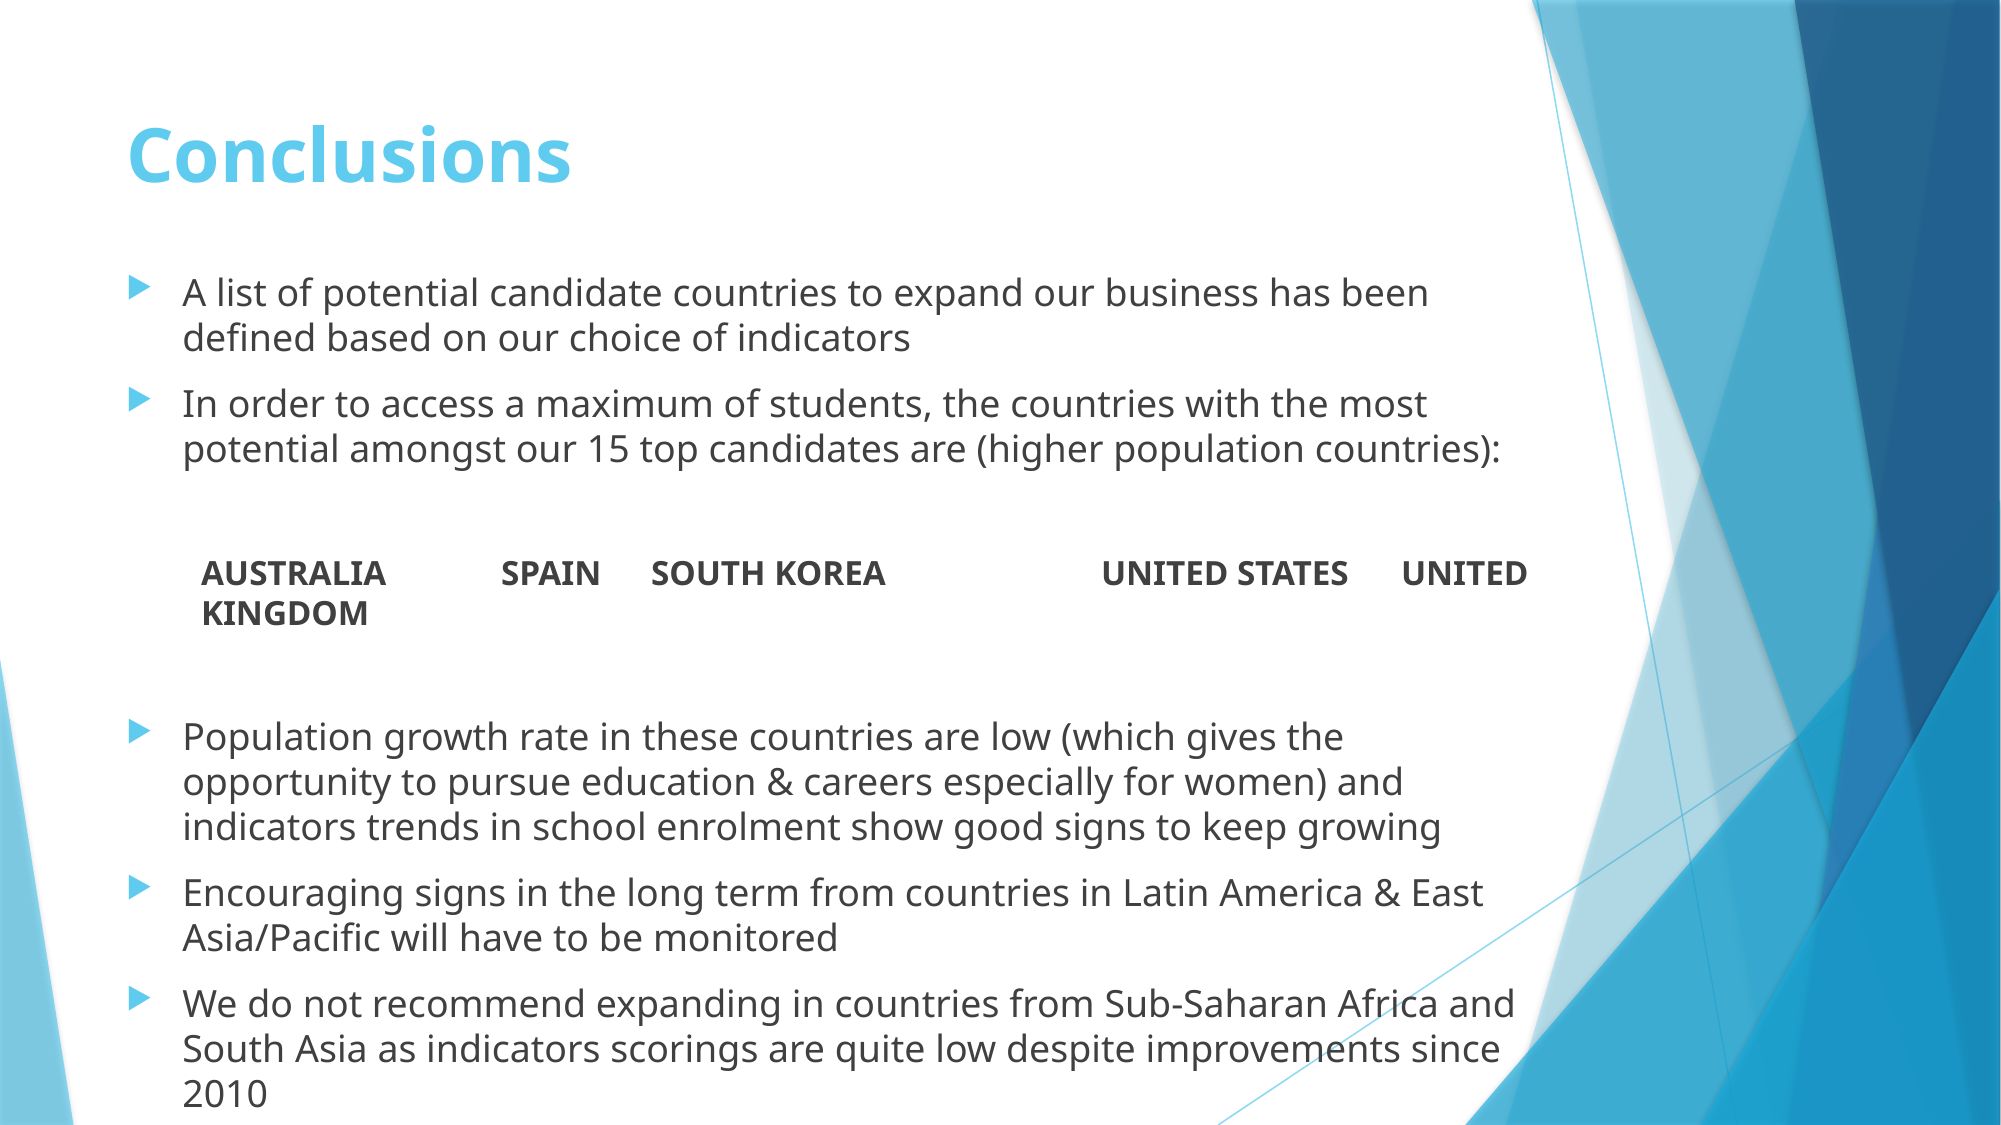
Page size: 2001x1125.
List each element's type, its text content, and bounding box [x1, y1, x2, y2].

list A list of potential candidate countries to expand our business has been defined based on our choice of indicators In order to access a maximum of students, the countries with the most potential amongst our 15 top candidates are (higher population countries): AUSTRALIA SPAIN SOUTH KOREA UNITED STATES UNITED KINGDOM Population growth rate in these countries are low (which gives the opportunity to pursue education & careers especially for women) and indicators trends in school enrolment show good signs to keep growing Encouraging signs in the long term from countries in Latin America & East Asia/Pacific will have to be monitored We do not recommend expanding in countries from Sub-Saharan Africa and South Asia as indicators scorings are quite low despite improvements since 2010 [111, 261, 1565, 1051]
title Conclusions [111, 99, 1522, 233]
